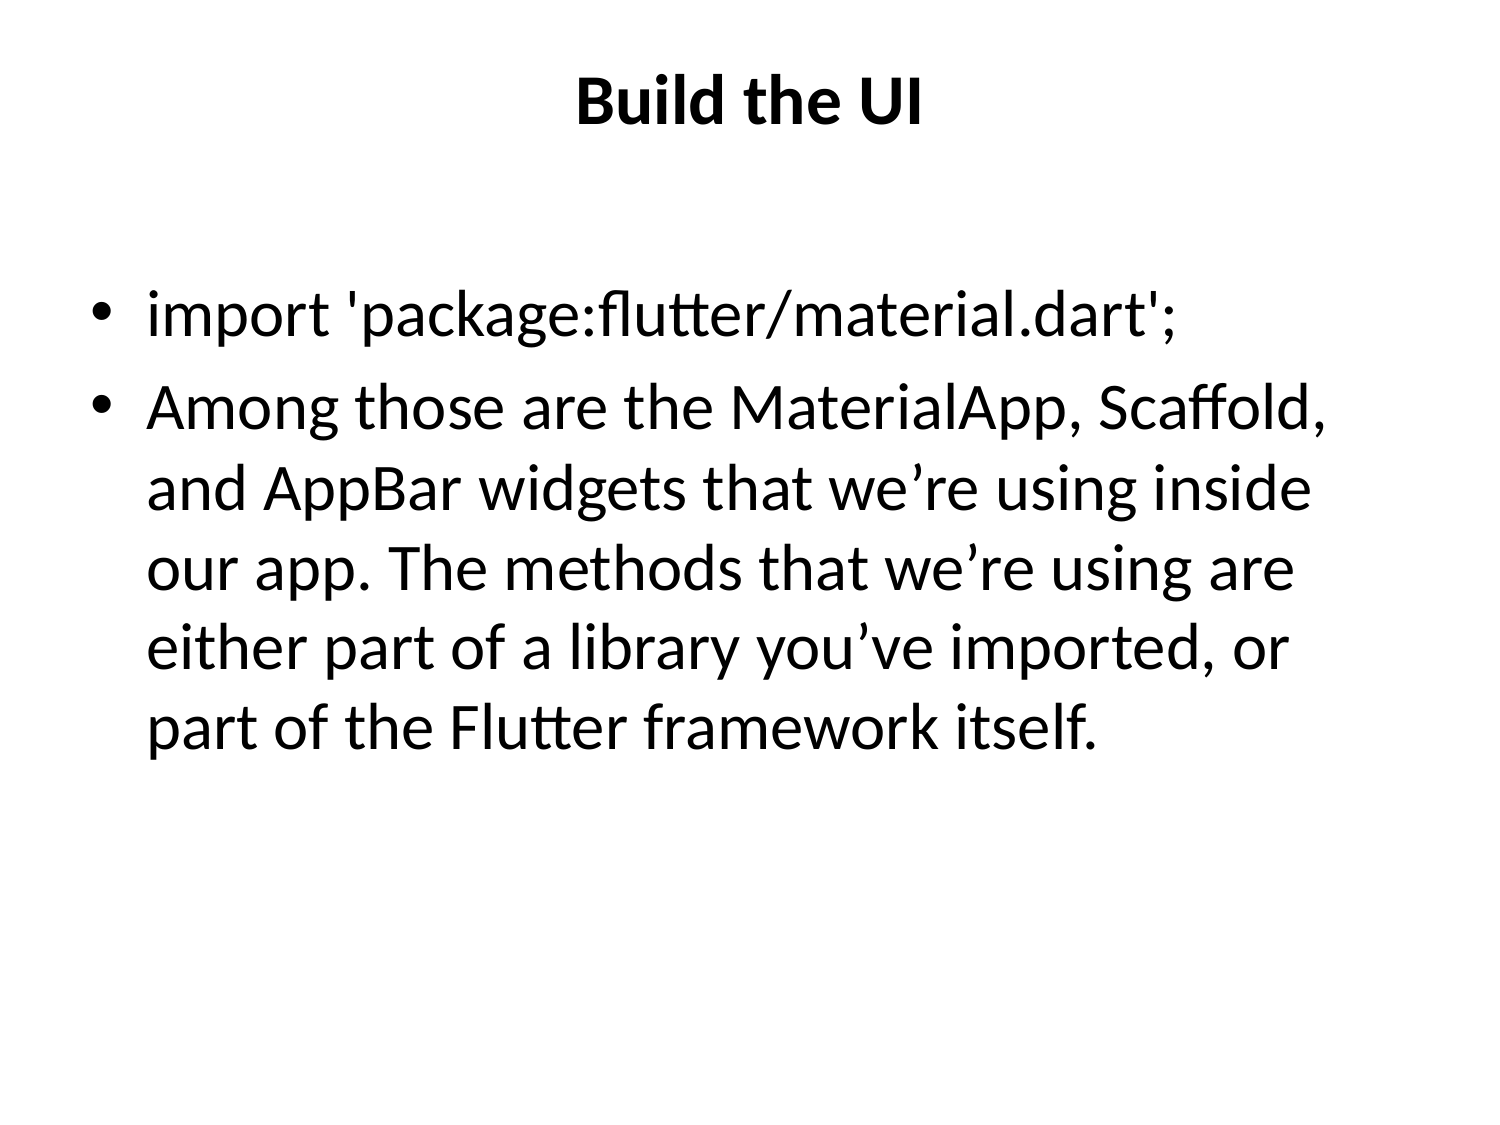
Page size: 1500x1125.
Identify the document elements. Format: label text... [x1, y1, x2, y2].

title Build the UI [75, 45, 1425, 233]
list import 'package:flutter/material.dart'; Among those are the MaterialApp, Scaffold, and AppBar widgets that we’re using inside our app. The methods that we’re using are either part of a library you’ve imported, or part of the Flutter framework itself. [75, 262, 1425, 1005]
